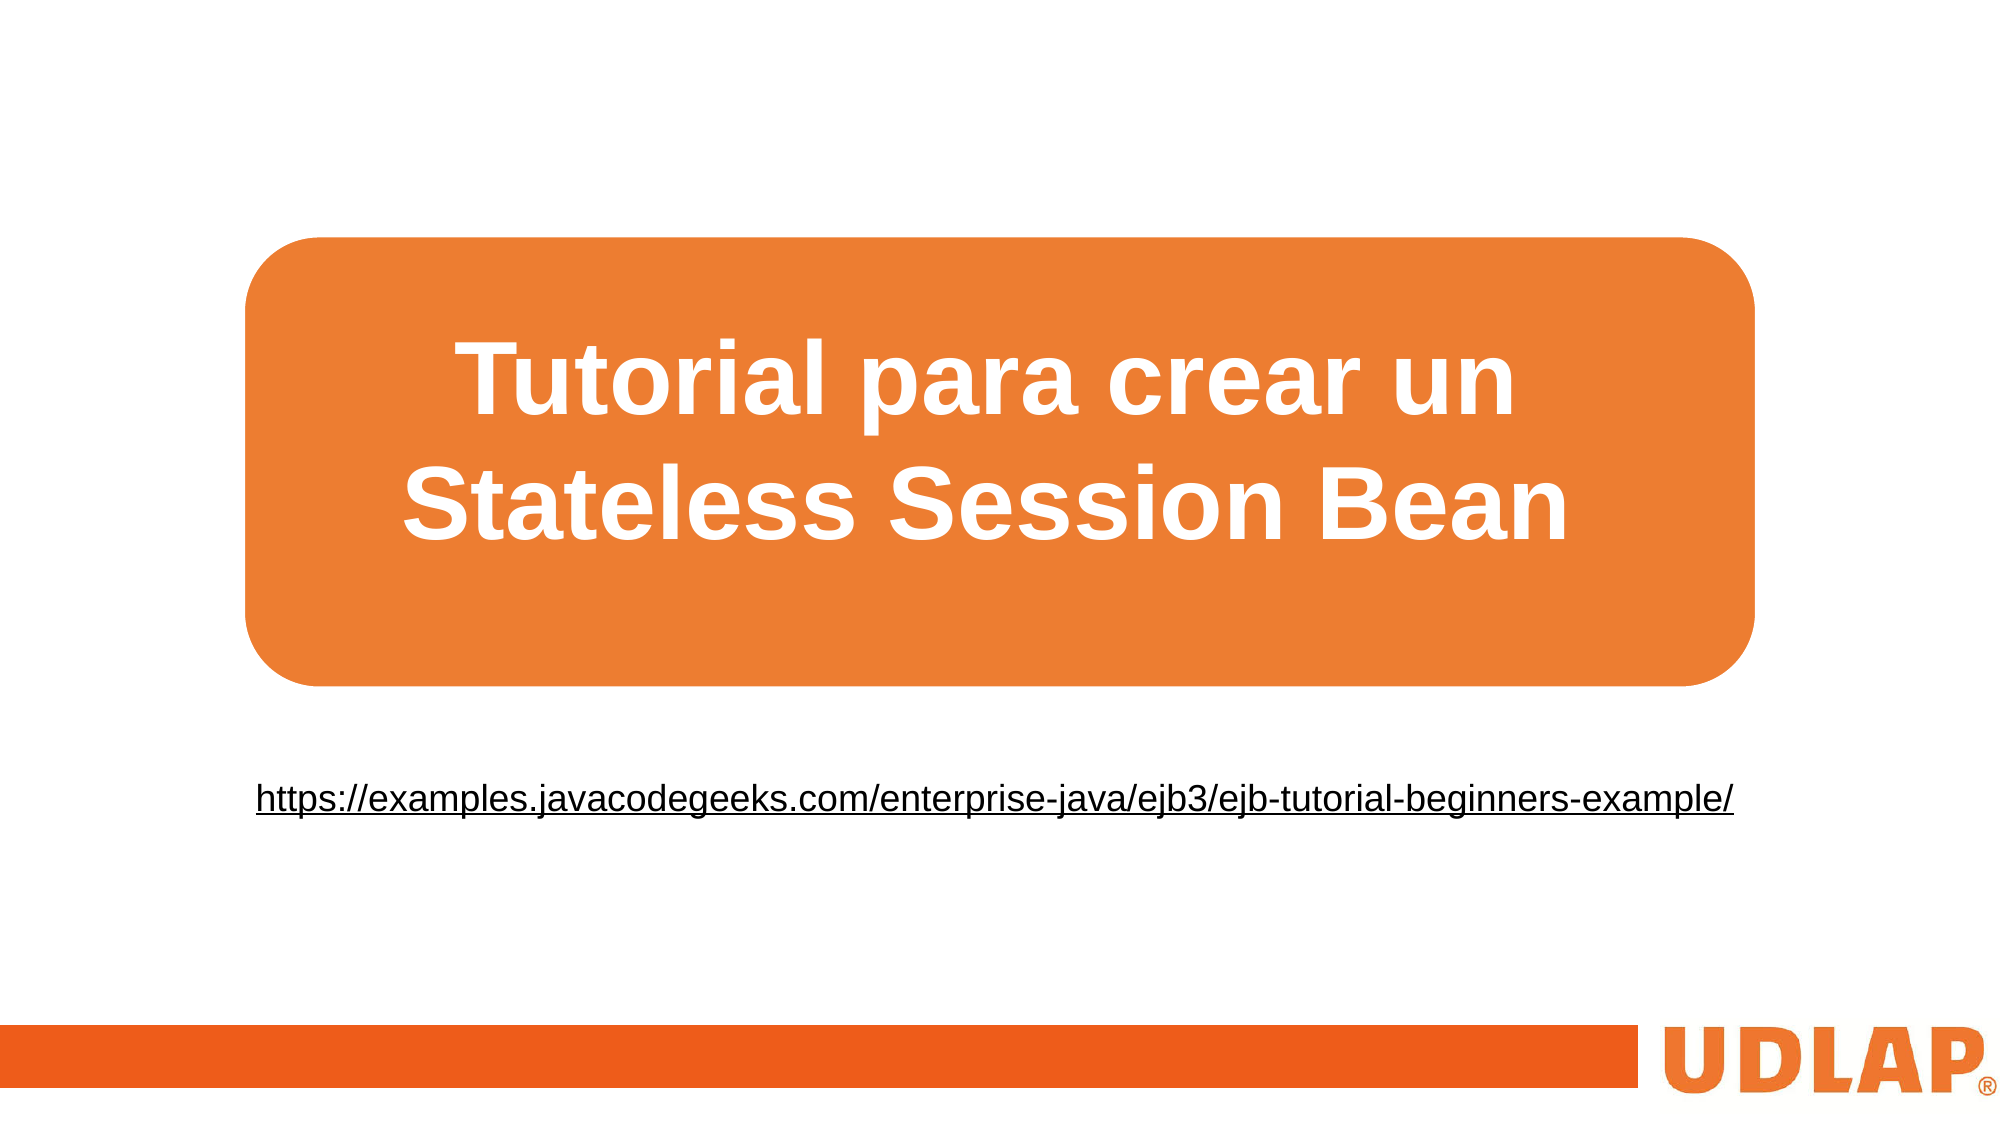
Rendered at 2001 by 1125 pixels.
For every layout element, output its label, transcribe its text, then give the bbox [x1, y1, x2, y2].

text_box [0, 1025, 1638, 1088]
text_box [241, 234, 1759, 690]
text_box https://examples.javacodegeeks.com/enterprise-java/ejb3/ejb-tutorial-beginners-example/ [215, 766, 1785, 826]
text_box Tutorial para crear un Stateless Session Bean [336, 302, 1637, 568]
picture [1660, 1018, 2000, 1115]
